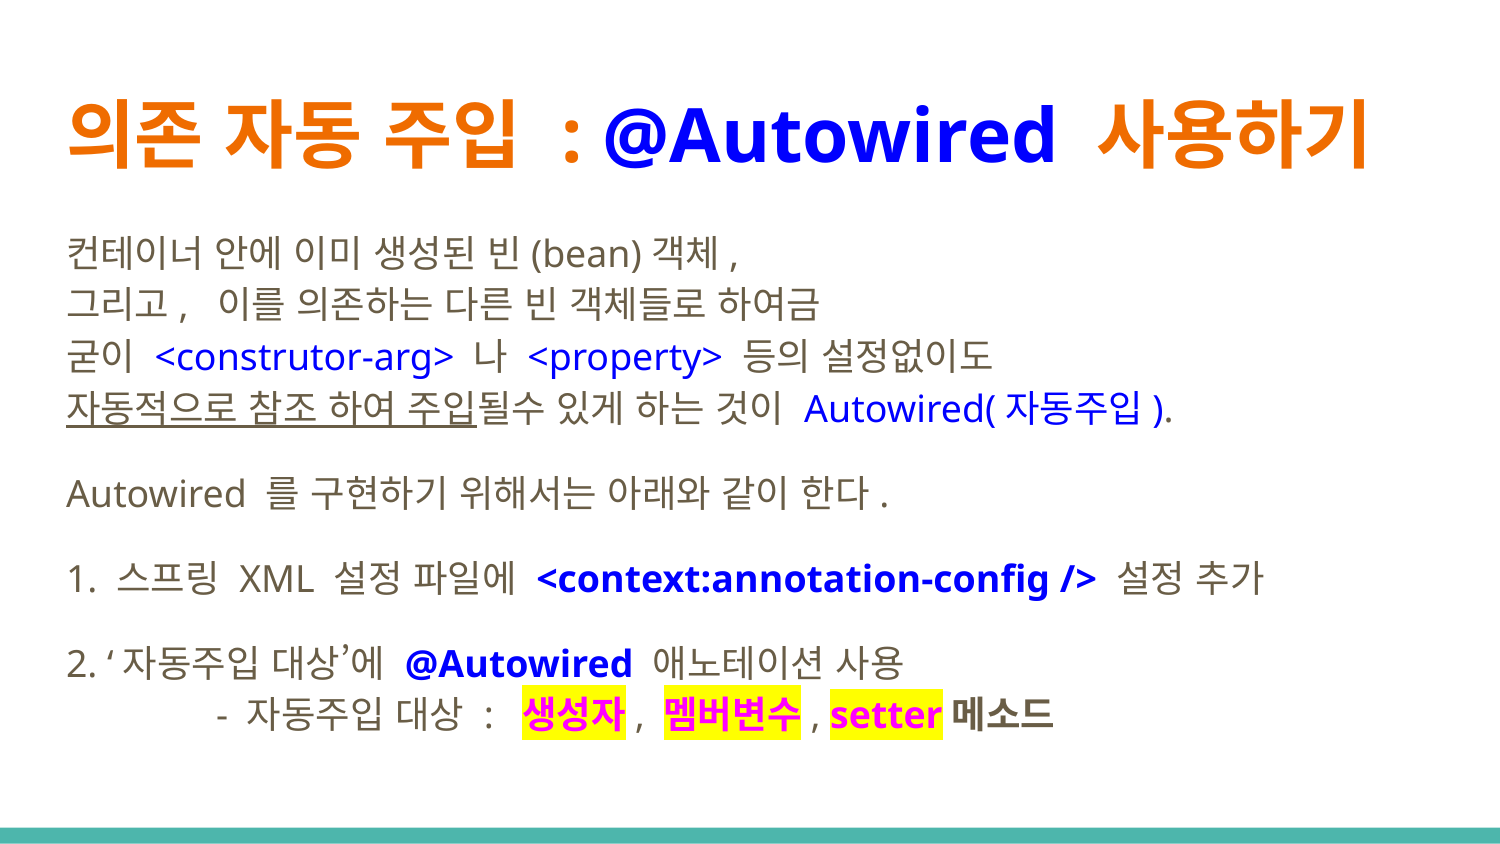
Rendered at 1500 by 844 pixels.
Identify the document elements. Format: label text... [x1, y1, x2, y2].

list 컨테이너 안에 이미 생성된 빈(bean)객체, 그리고, 이를 의존하는 다른 빈 객체들로 하여금 굳이 <construtor-arg> 나 <property> 등의 설정없이도 자동적으로 참조 하여 주입될수 있게 하는 것이 Autowired(자동주입). Autowired 를 구현하기 위해서는 아래와 같이 한다. 1. 스프링 XML 설정 파일에 <context:annotation-config /> 설정 추가 2. ‘자동주입 대상’에 @Autowired 애노테이션 사용 - 자동주입 대상 : 생성자, 멤버변수, setter메소드 [51, 207, 1449, 750]
title 의존 자동 주입 : @Autowired 사용하기 [51, 72, 1449, 189]
